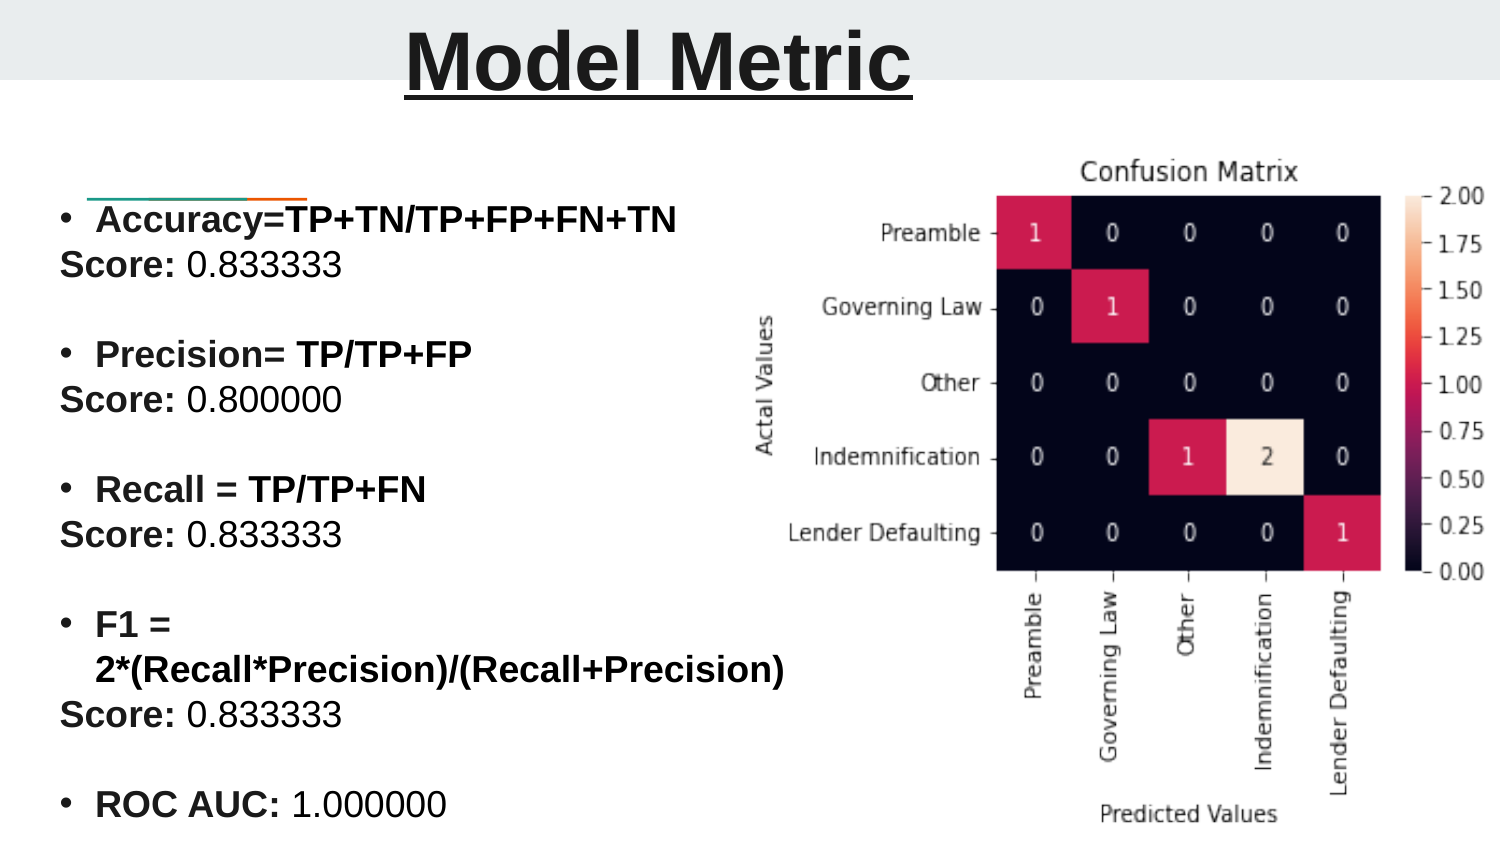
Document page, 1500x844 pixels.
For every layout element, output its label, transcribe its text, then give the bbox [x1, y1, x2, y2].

picture [742, 143, 1500, 844]
text_box Model Metric [389, 0, 1156, 115]
text_box Accuracy=TP+TN/TP+FP+FN+TN Score: 0.833333 Precision= TP/TP+FP Score: 0.800000 Recall = TP/TP+FN Score: 0.833333 F1 = 2*(Recall*Precision)/(Recall+Precision) Score: 0.833333 ROC AUC: 1.000000 [44, 187, 737, 844]
